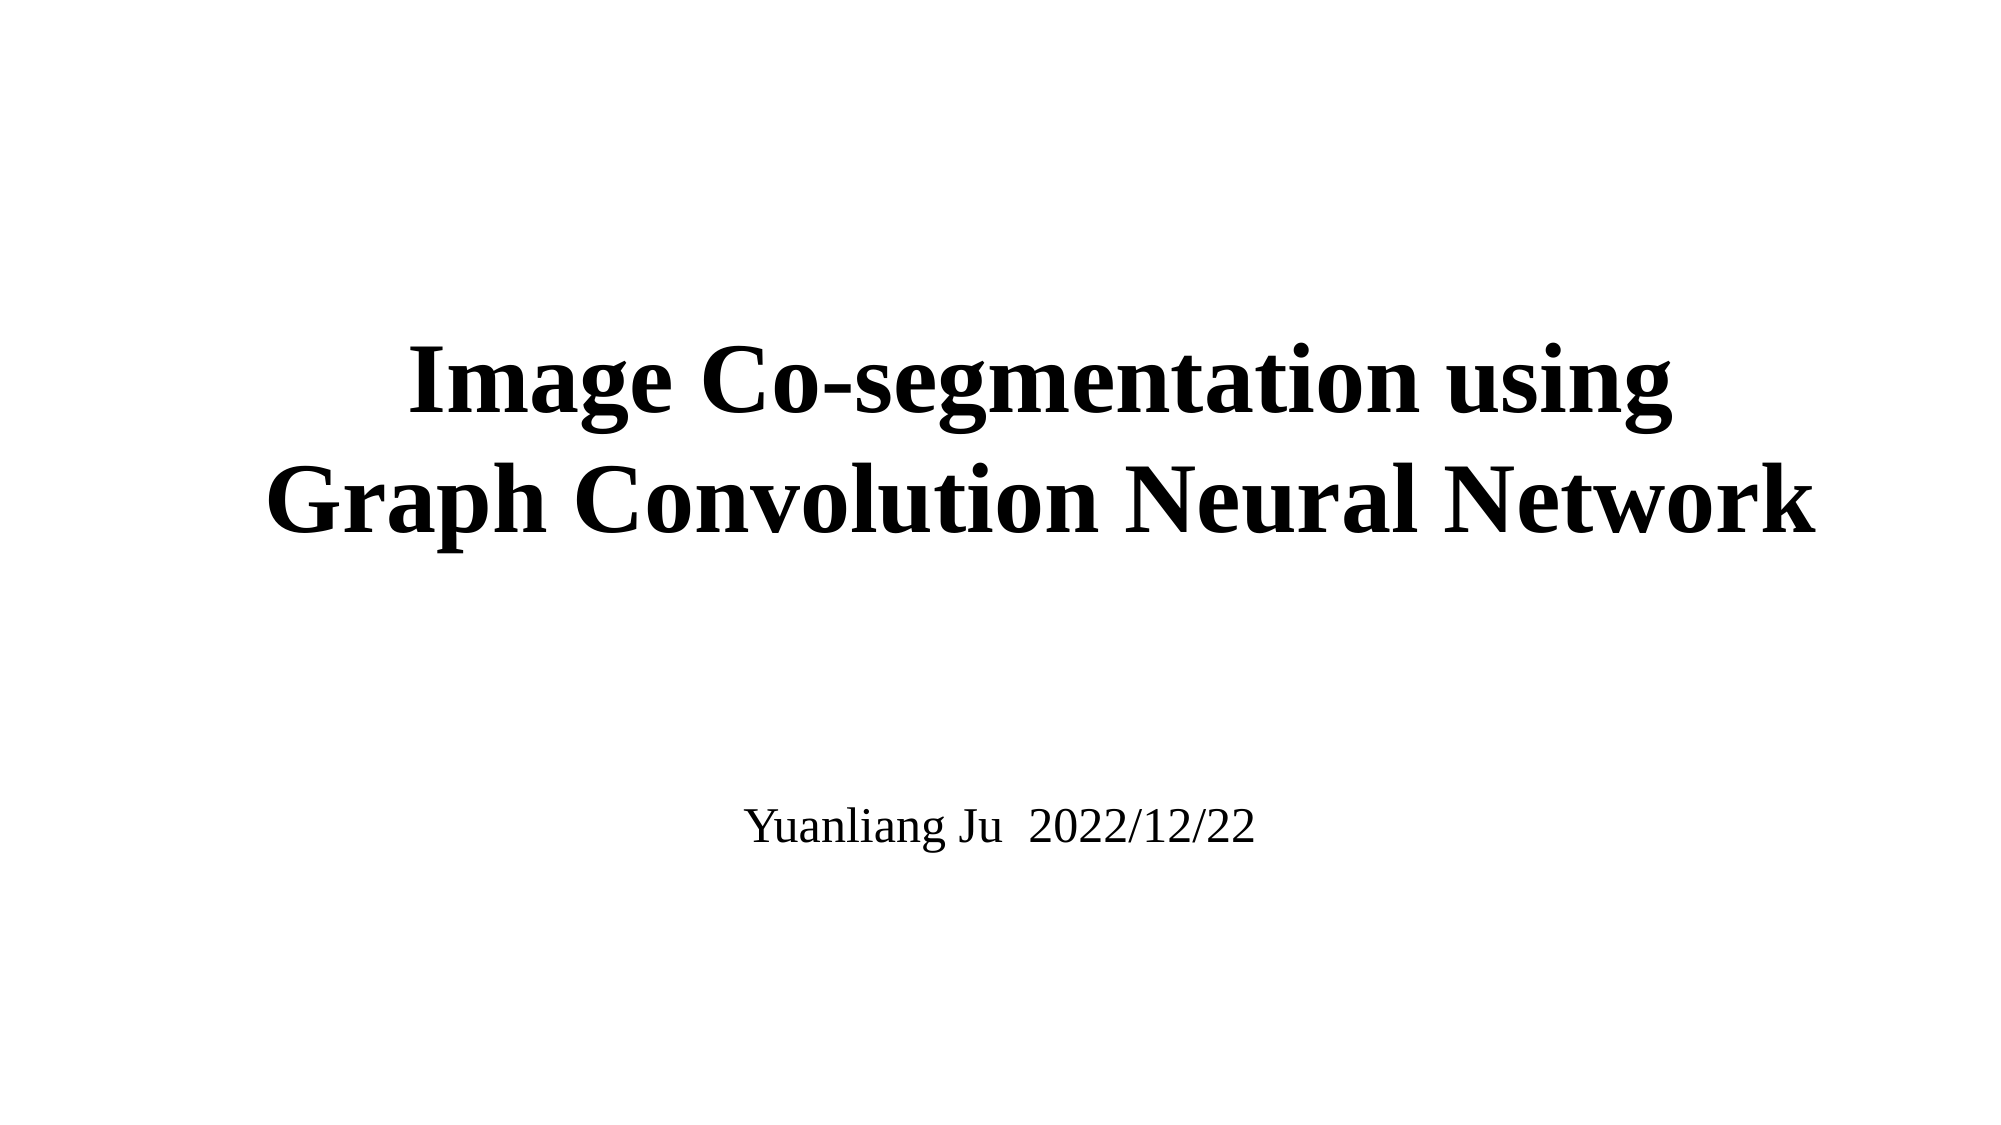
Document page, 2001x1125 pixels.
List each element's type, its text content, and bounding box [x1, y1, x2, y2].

text_box Image Co-segmentation using Graph Convolution Neural Network [239, 304, 1843, 560]
text_box Yuanliang Ju 2022/12/22 [728, 785, 1272, 861]
